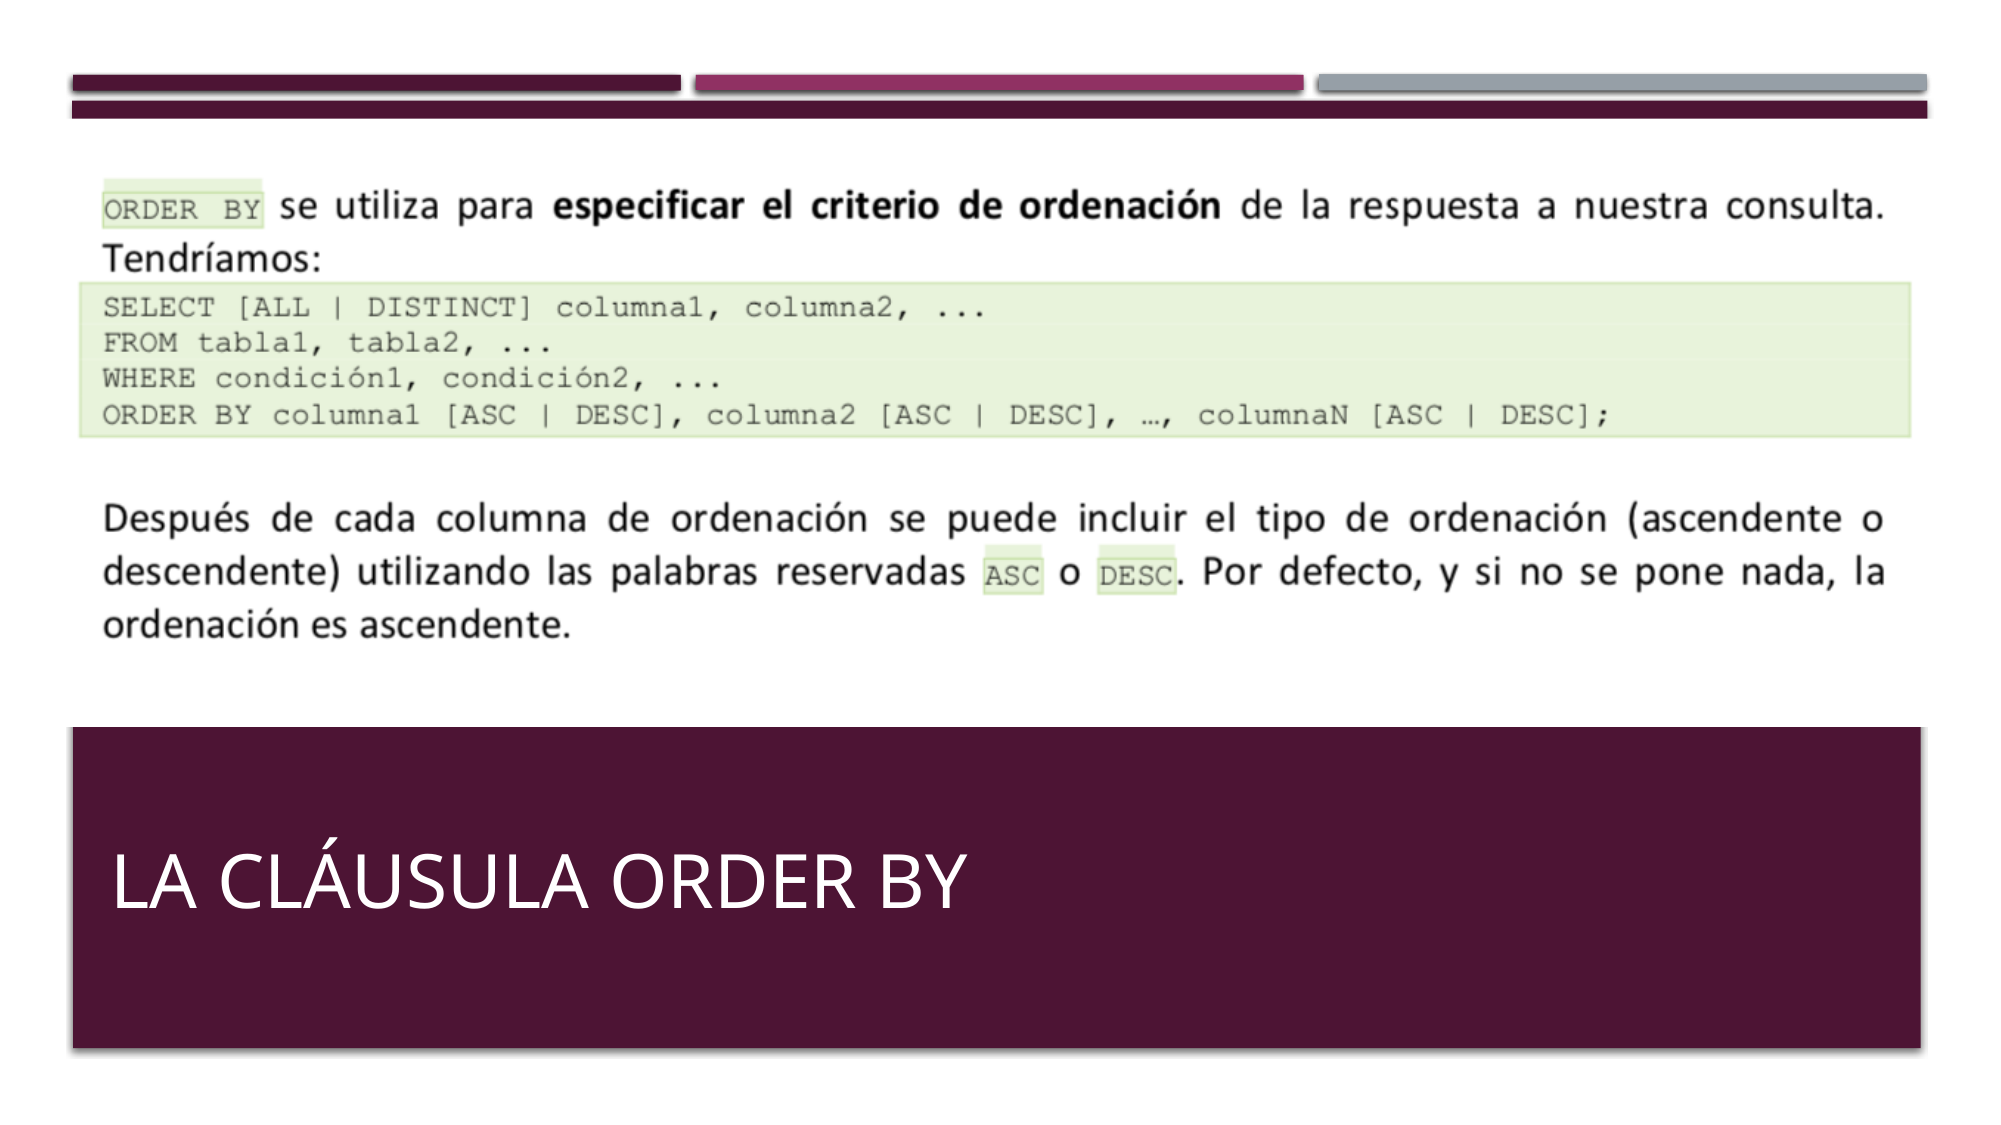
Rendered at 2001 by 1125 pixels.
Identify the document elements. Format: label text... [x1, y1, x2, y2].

text_box [72, 729, 1922, 1049]
picture [72, 165, 1922, 657]
text_box [695, 74, 1304, 91]
text_box [1318, 73, 1928, 92]
text_box [72, 74, 682, 92]
text_box [0, 117, 2000, 729]
title LA cláusula ORDER BY [95, 756, 1899, 932]
